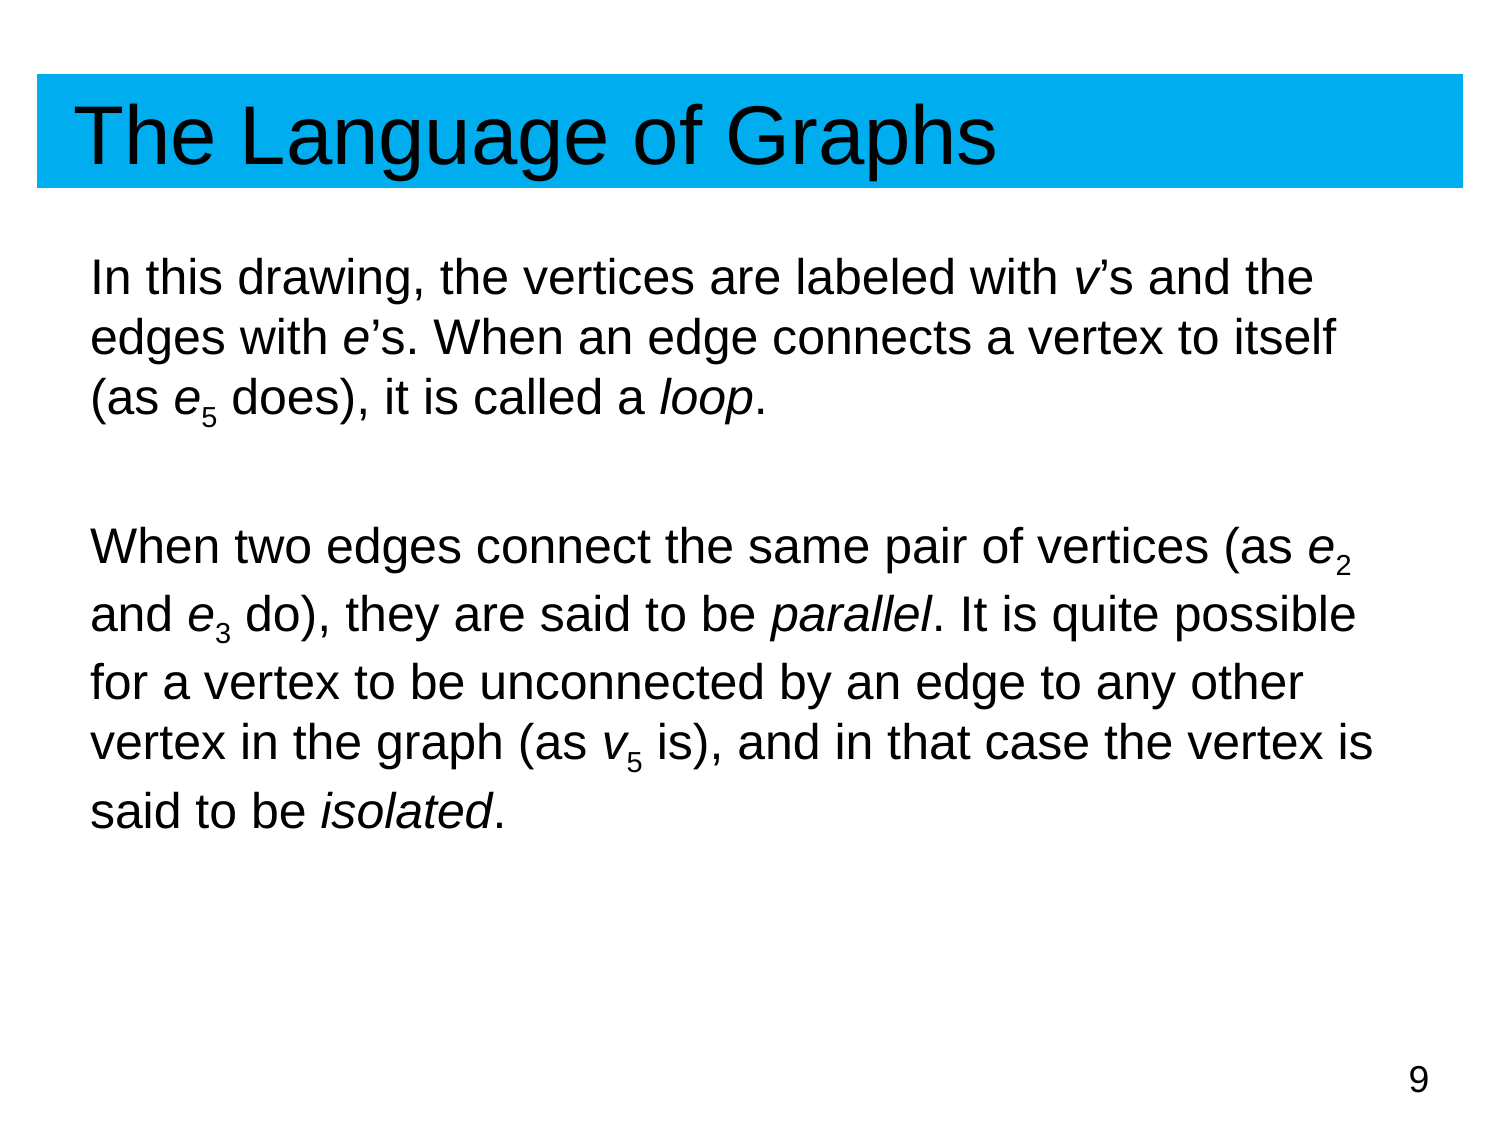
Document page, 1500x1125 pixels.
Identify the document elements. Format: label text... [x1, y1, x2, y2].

list In this drawing, the vertices are labeled with v’s and the edges with e’s. When an edge connects a vertex to itself (as e5 does), it is called a loop. When two edges connect the same pair of vertices (as e2 and e3 do), they are said to be parallel. It is quite possible for a vertex to be unconnected by an edge to any other vertex in the graph (as v5 is), and in that case the vertex is said to be isolated. [75, 237, 1425, 825]
title The Language of Graphs [58, 37, 1408, 225]
